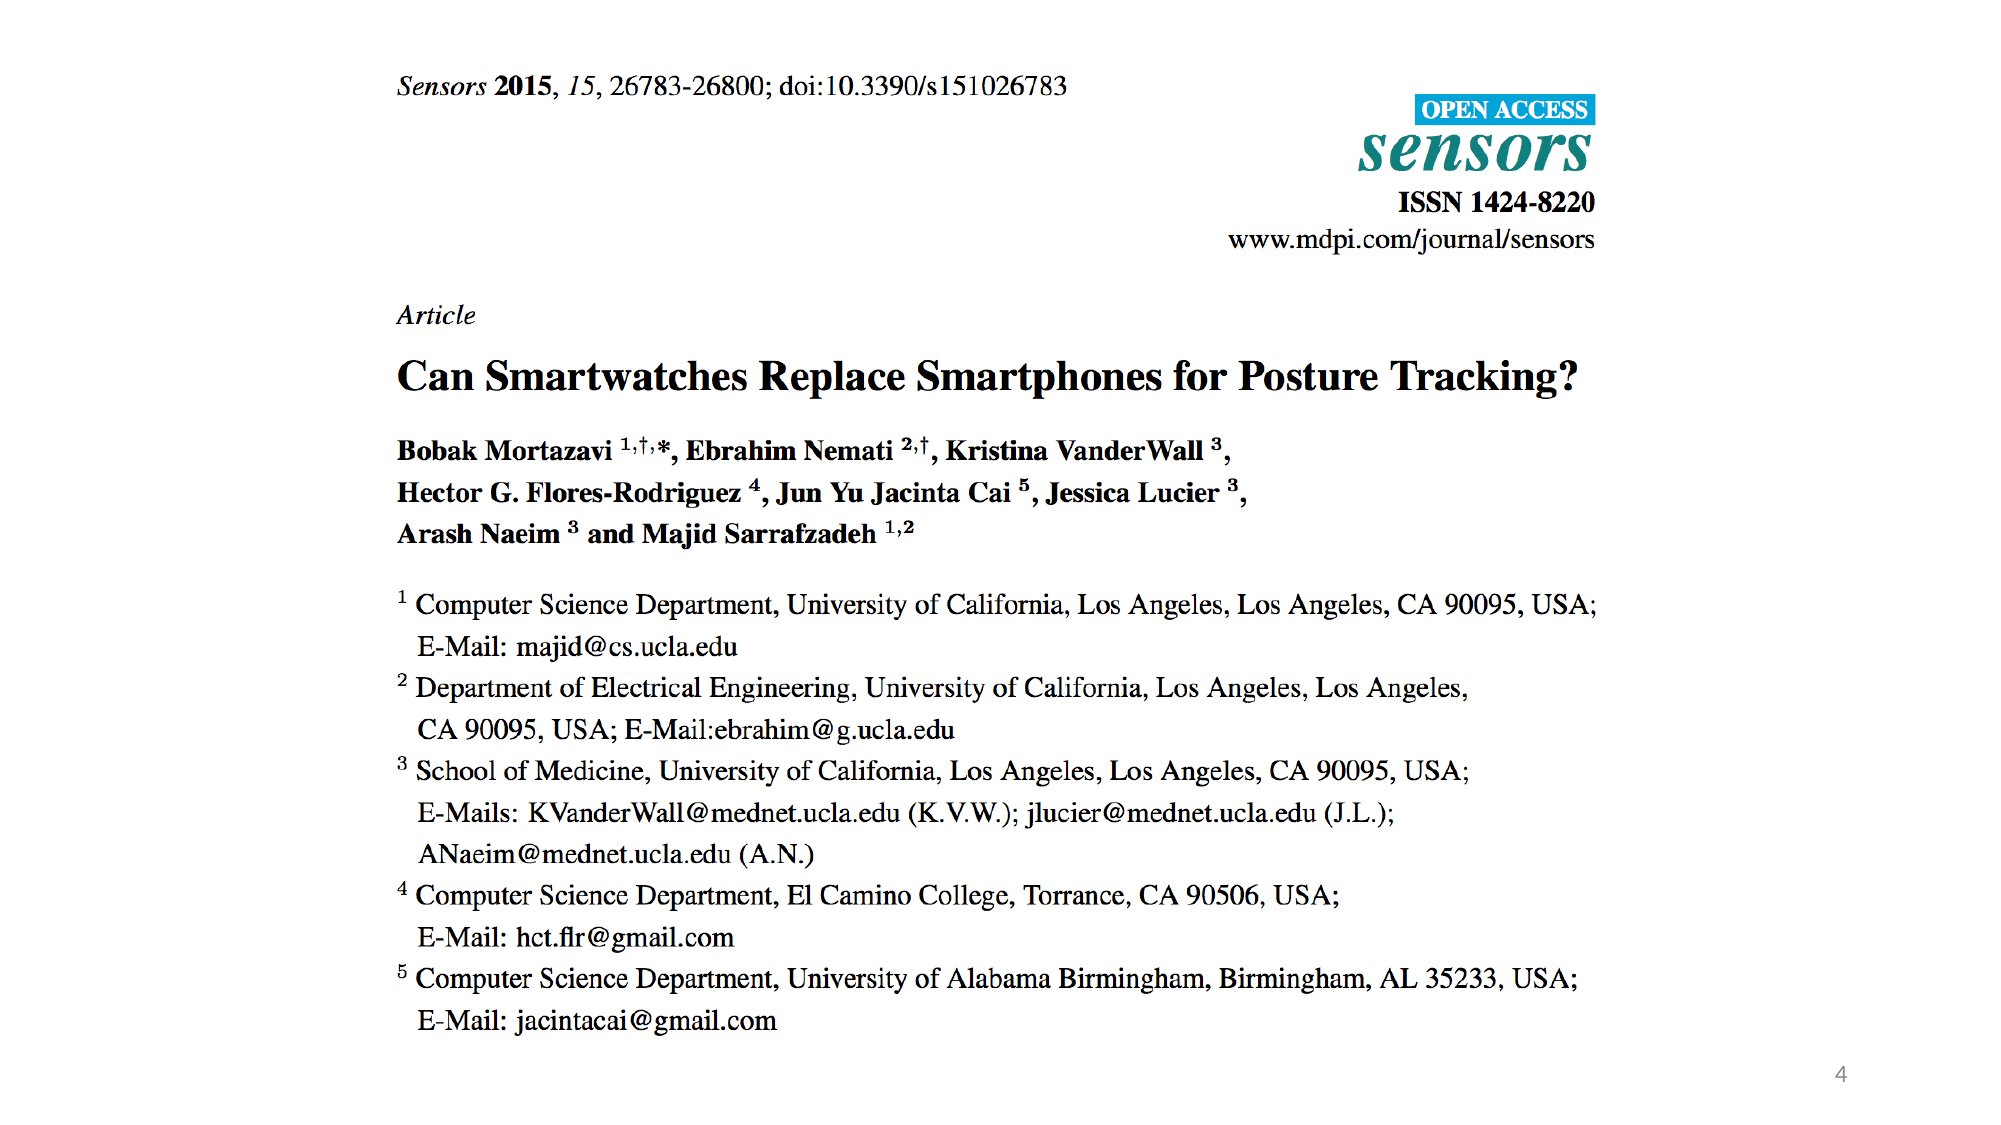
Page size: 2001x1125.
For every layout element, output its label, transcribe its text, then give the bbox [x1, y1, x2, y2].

slide_number 4 [1412, 1042, 1863, 1103]
picture [364, 51, 1636, 1073]
